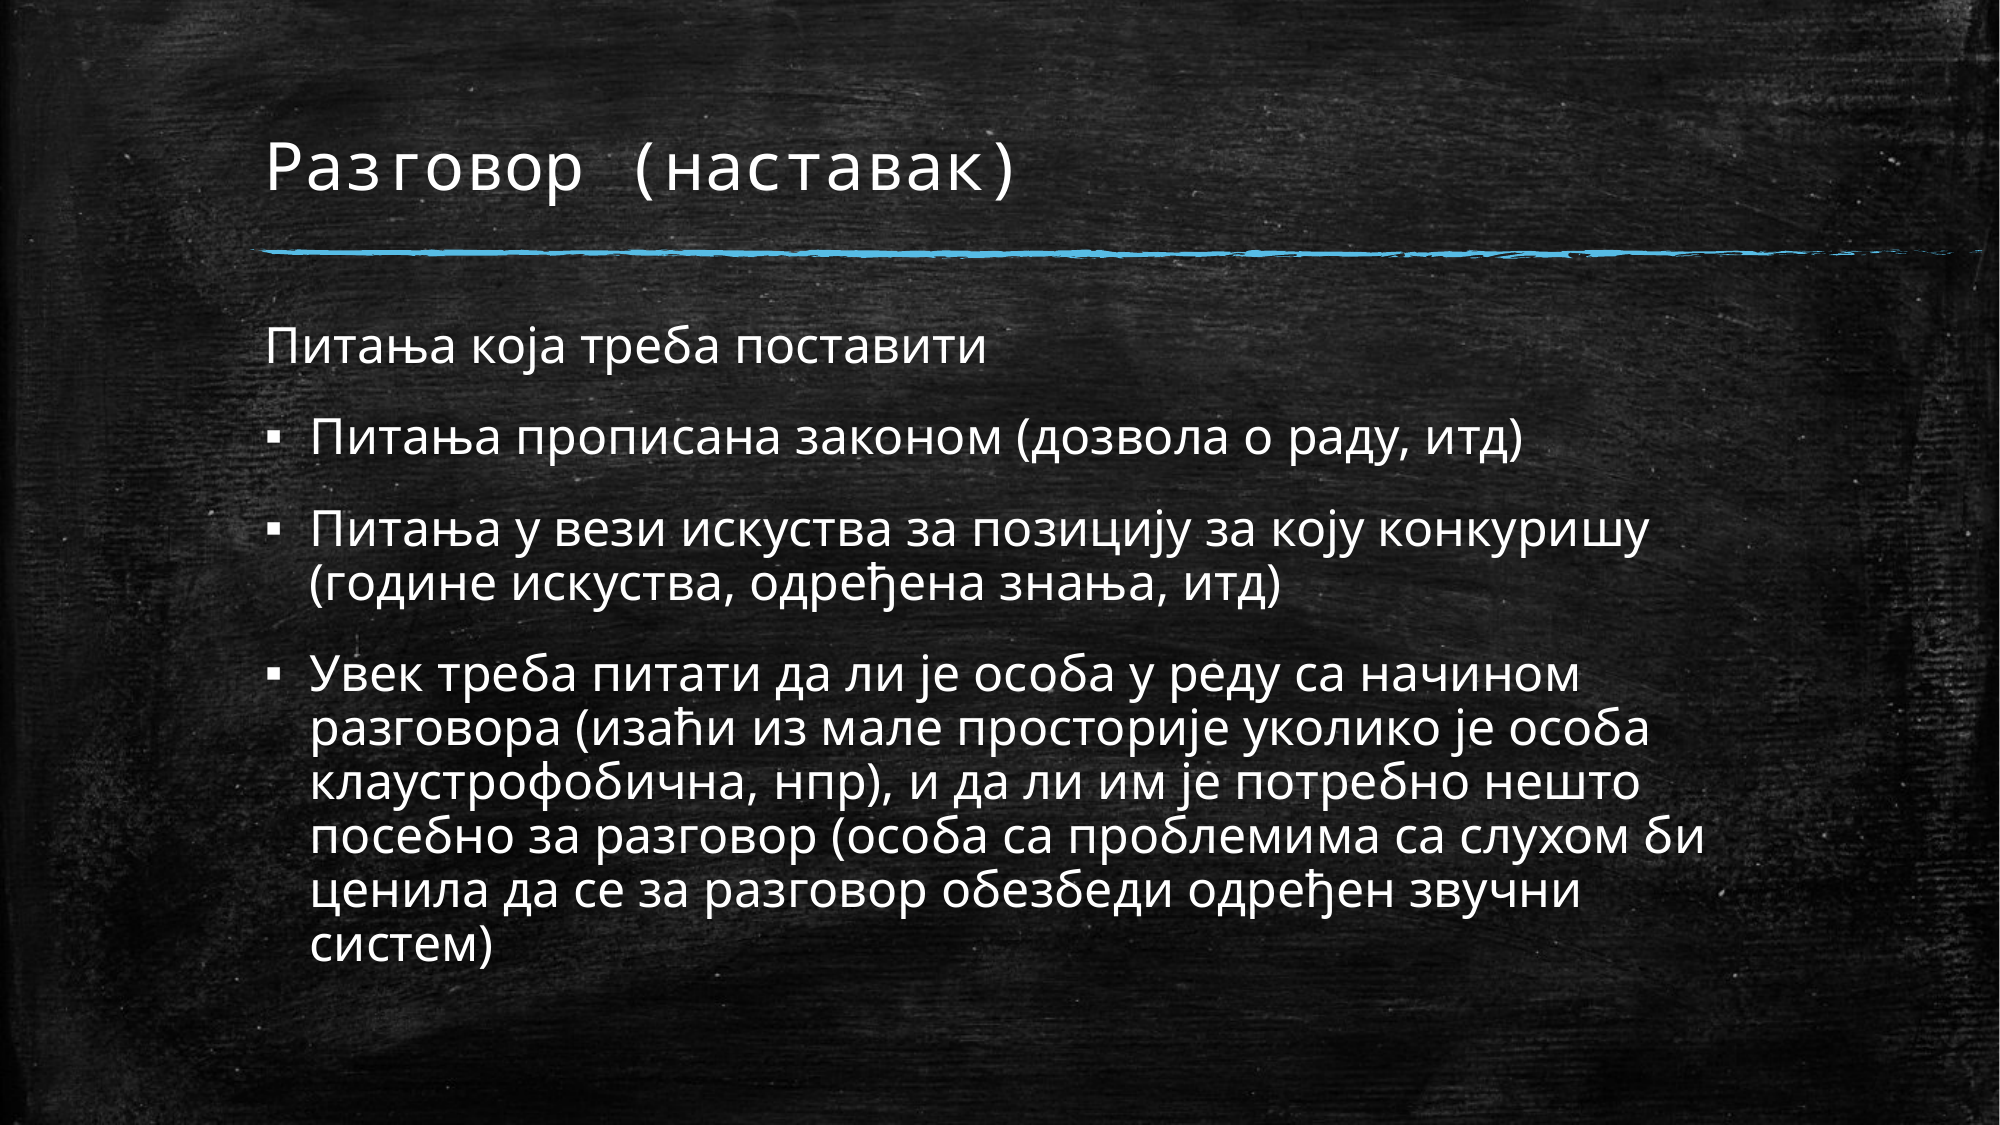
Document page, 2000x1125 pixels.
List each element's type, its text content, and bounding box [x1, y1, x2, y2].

title Разговор (наставак) [249, 45, 1750, 213]
list Питања која треба поставити Питања прописана законом (дозвола о раду, итд) Питања у вези искуства за позицију за коју конкуришу (године искуства, одређена знања, итд) Увек треба питати да ли је особа у реду са начином разговора (изаћи из мале просторије уколико је особа клаустрофобична, нпр), и да ли им је потребно нешто посебно за разговор (особа са проблемима са слухом би ценила да се за разговор обезбеди одређен звучни систем) [249, 312, 1750, 1013]
